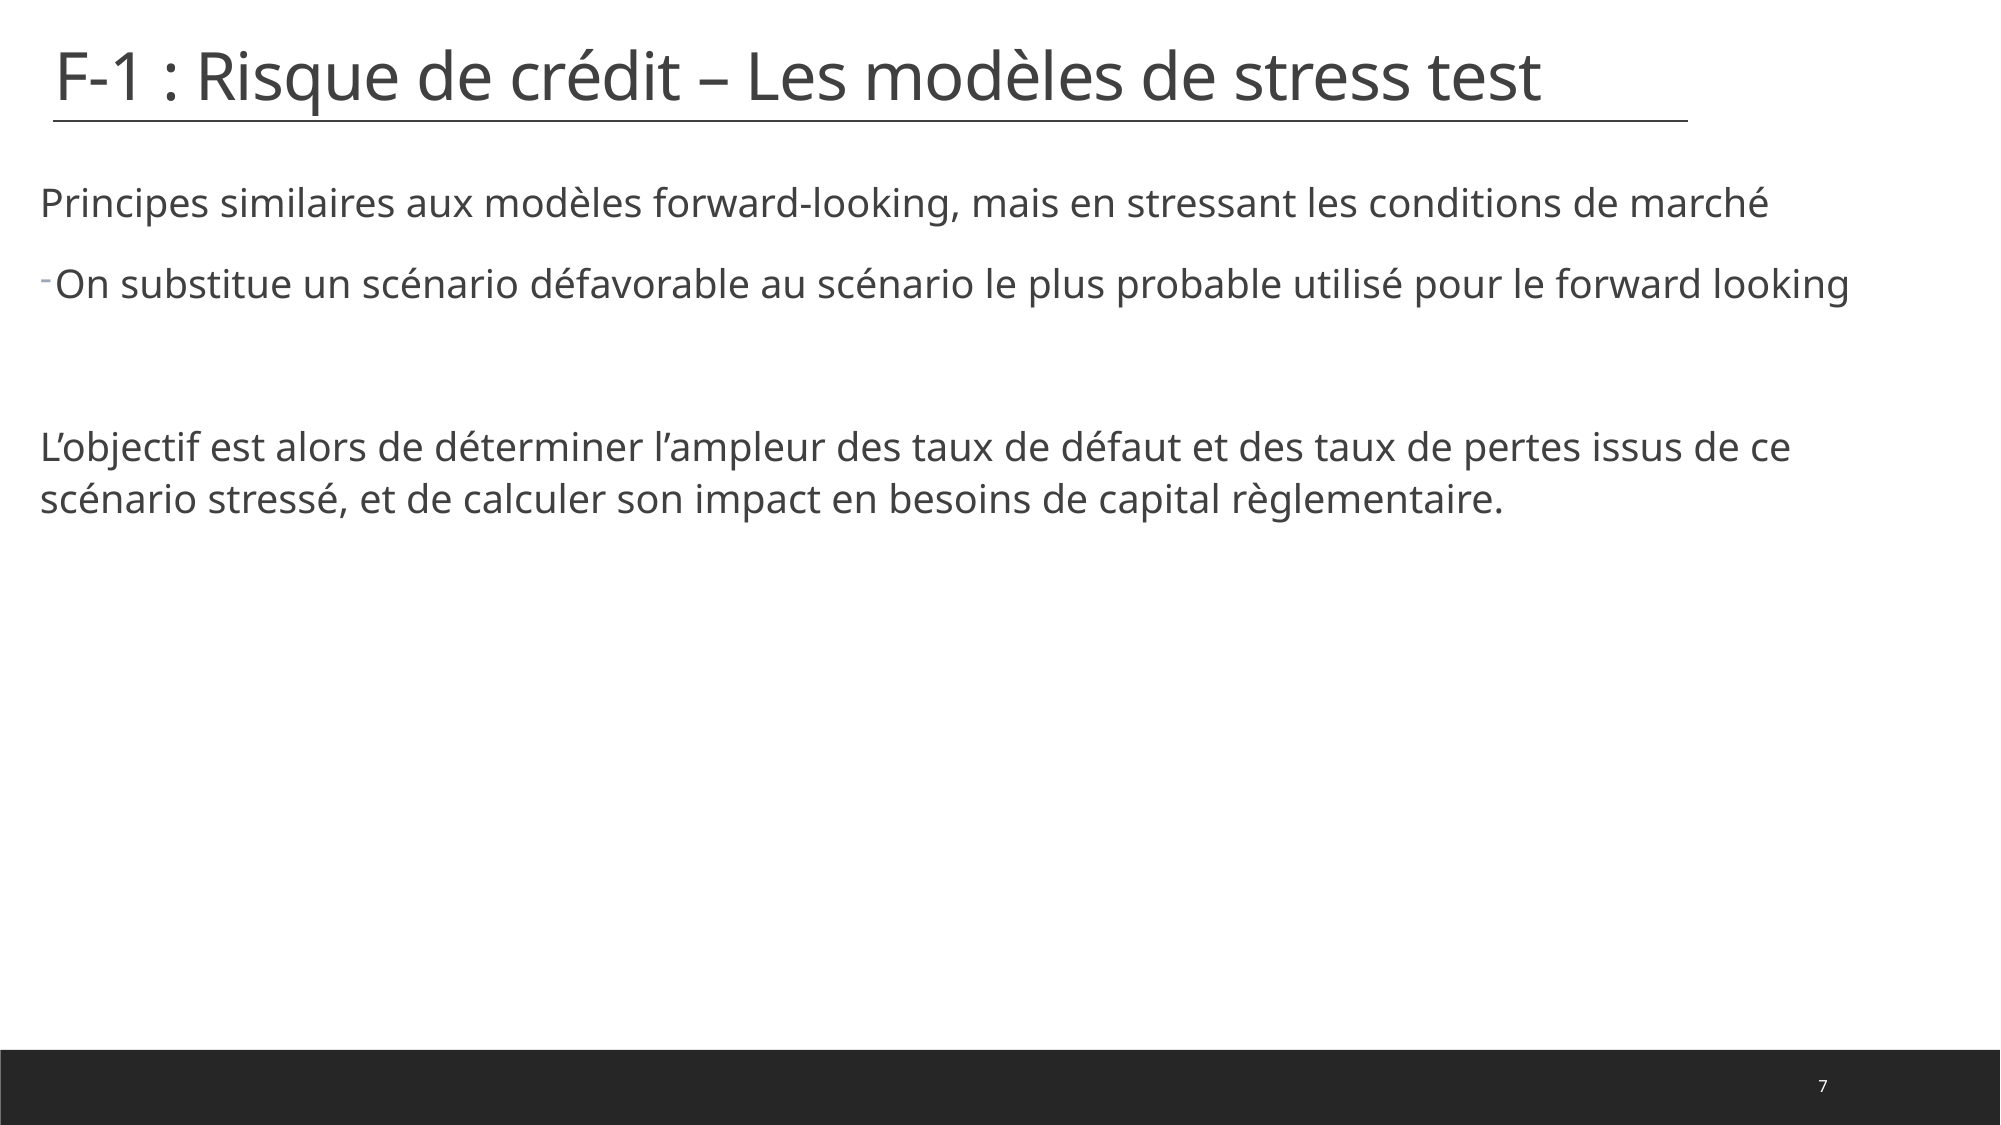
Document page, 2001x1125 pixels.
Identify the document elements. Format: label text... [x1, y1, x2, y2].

list Principes similaires aux modèles forward-looking, mais en stressant les conditions de marché On substitue un scénario défavorable au scénario le plus probable utilisé pour le forward looking L’objectif est alors de déterminer l’ampleur des taux de défaut et des taux de pertes issus de ce scénario stressé, et de calculer son impact en besoins de capital règlementaire. [40, 165, 1932, 1001]
slide_number 7 [1803, 1057, 1932, 1118]
title F-1 : Risque de crédit – Les modèles de stress test [40, 7, 1858, 123]
